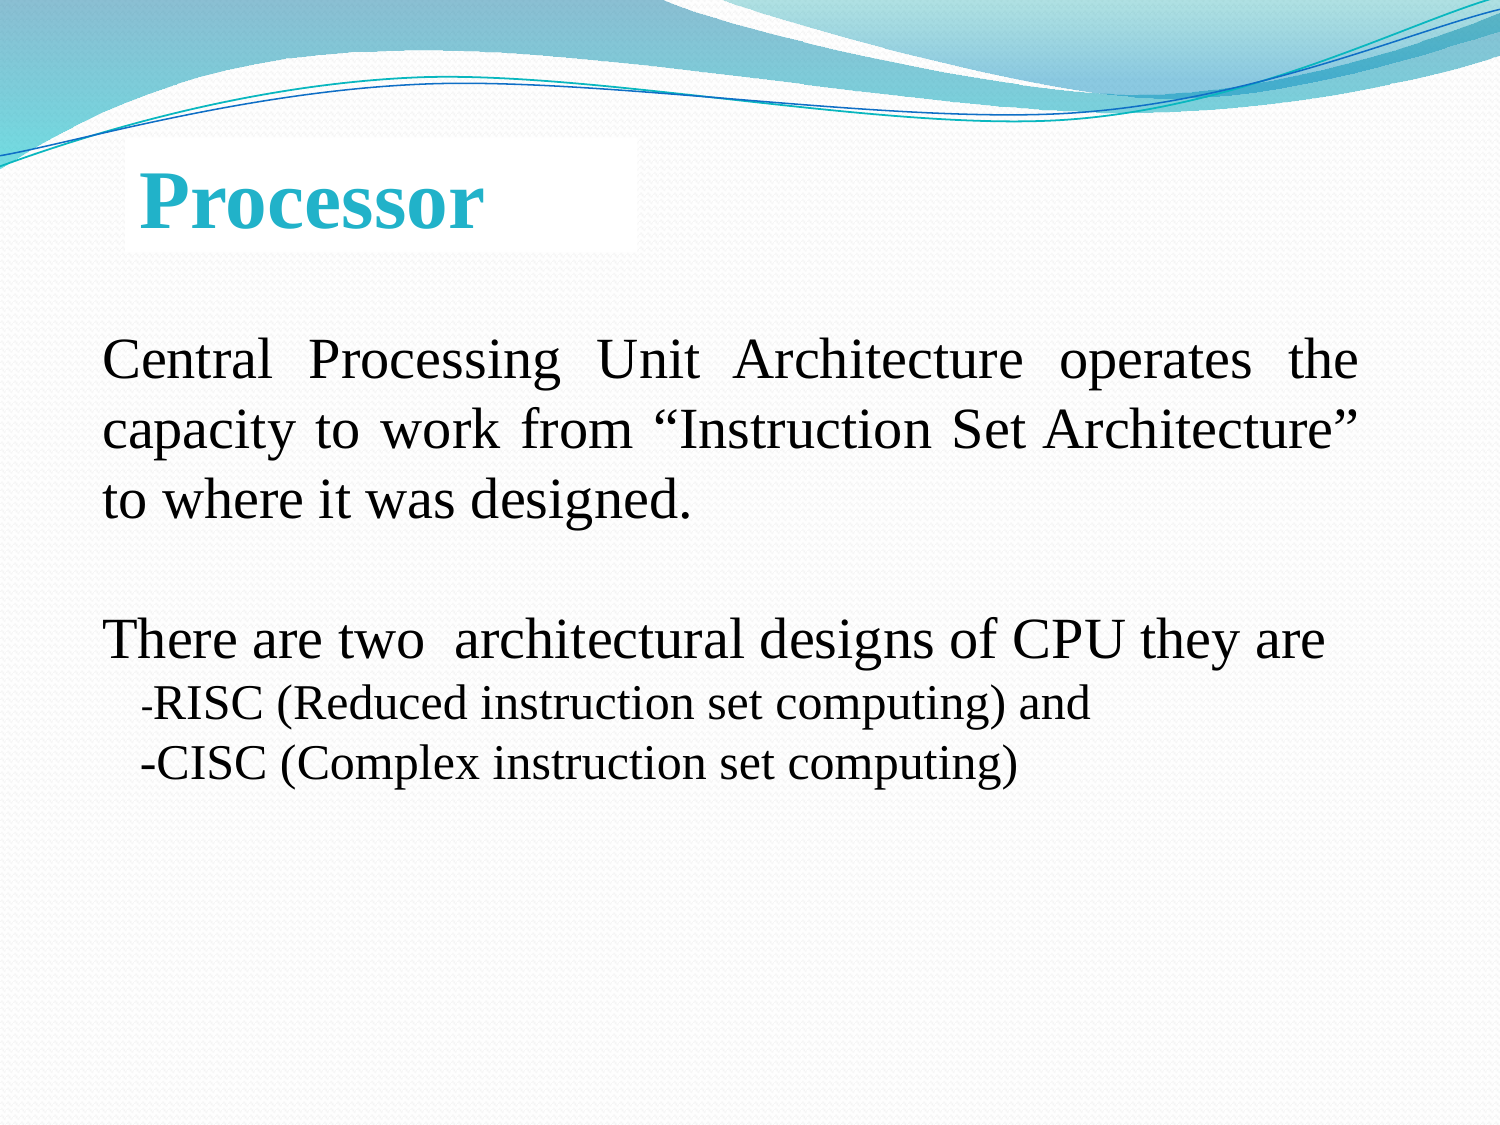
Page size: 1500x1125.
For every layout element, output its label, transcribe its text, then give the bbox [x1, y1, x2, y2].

text_box Processor [124, 137, 638, 253]
text_box Central Processing Unit Architecture operates the capacity to work from “Instruction Set Architecture” to where it was designed. There are two architectural designs of CPU they are -RISC (Reduced instruction set computing) and -CISC (Complex instruction set computing) [87, 312, 1375, 798]
